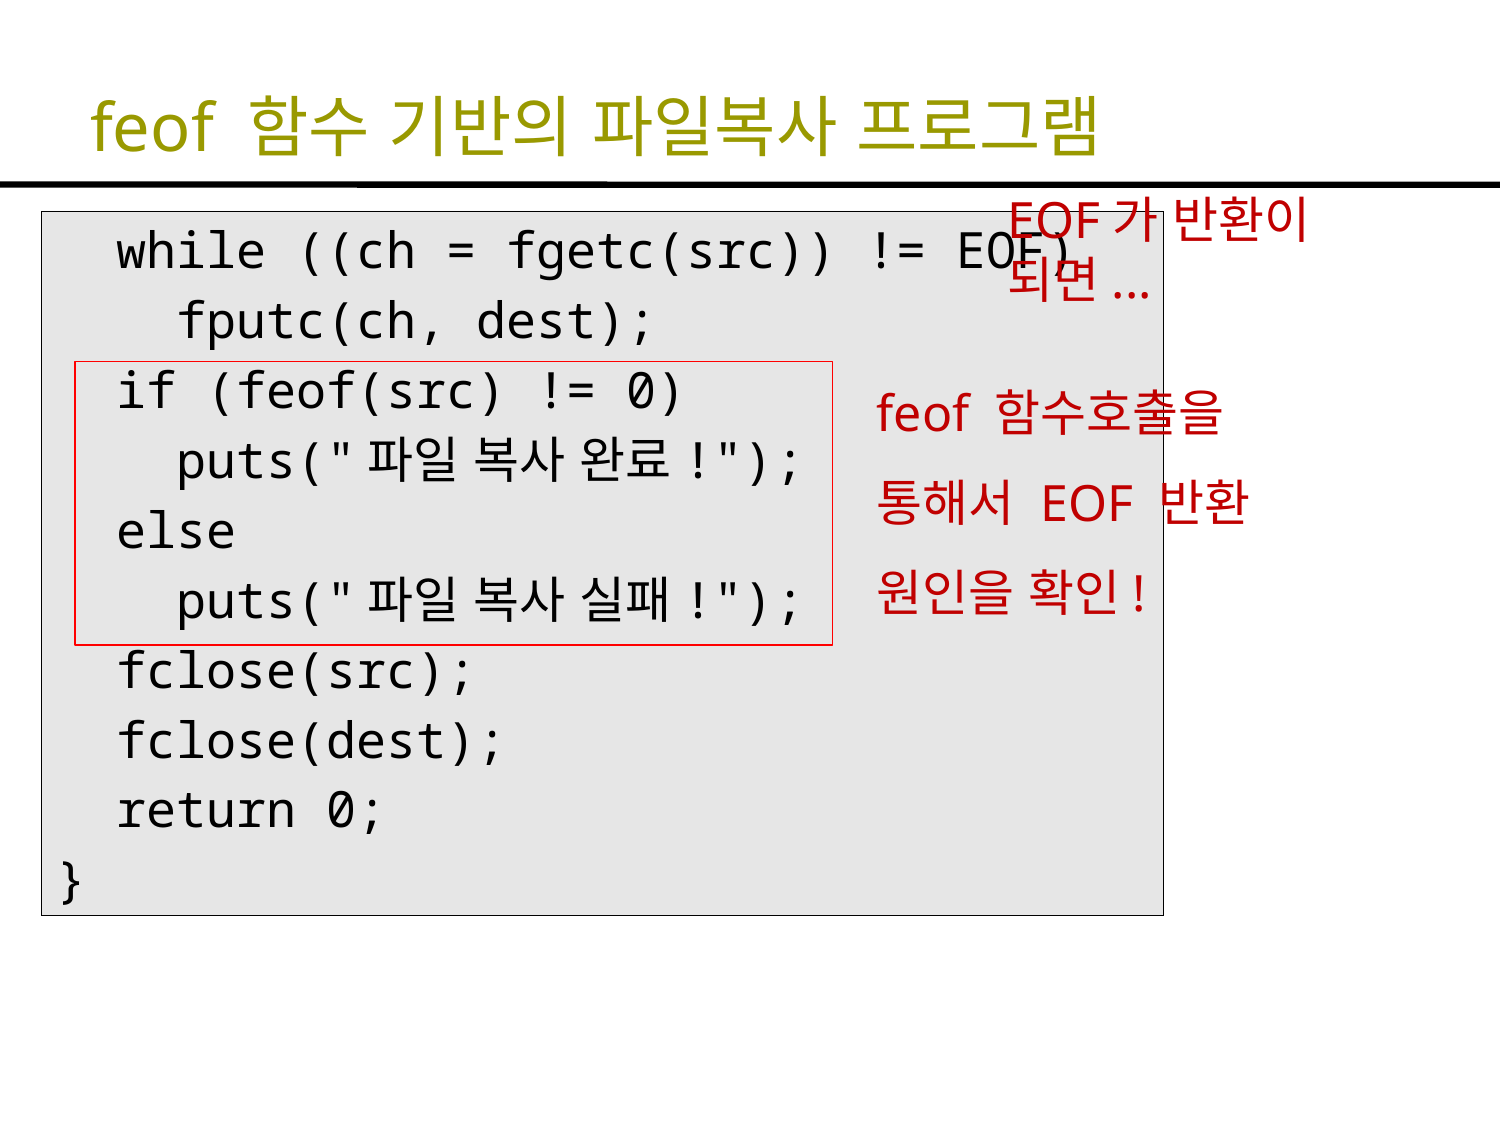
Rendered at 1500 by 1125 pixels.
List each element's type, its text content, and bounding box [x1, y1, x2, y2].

text_box [74, 361, 833, 646]
text_box while ((ch = fgetc(src)) != EOF) fputc(ch, dest); if (feof(src) != 0) puts("파일 복사 완료!"); else puts("파일 복사 실패!"); fclose(src); fclose(dest); return 0; } [41, 210, 1164, 916]
text_box EOF가 반환이 되면... [991, 211, 1427, 286]
text_box feof 함수호출을 통해서 EOF 반환 원인을 확인! [860, 437, 1354, 535]
title feof 함수 기반의 파일복사 프로그램 [75, 45, 1425, 173]
